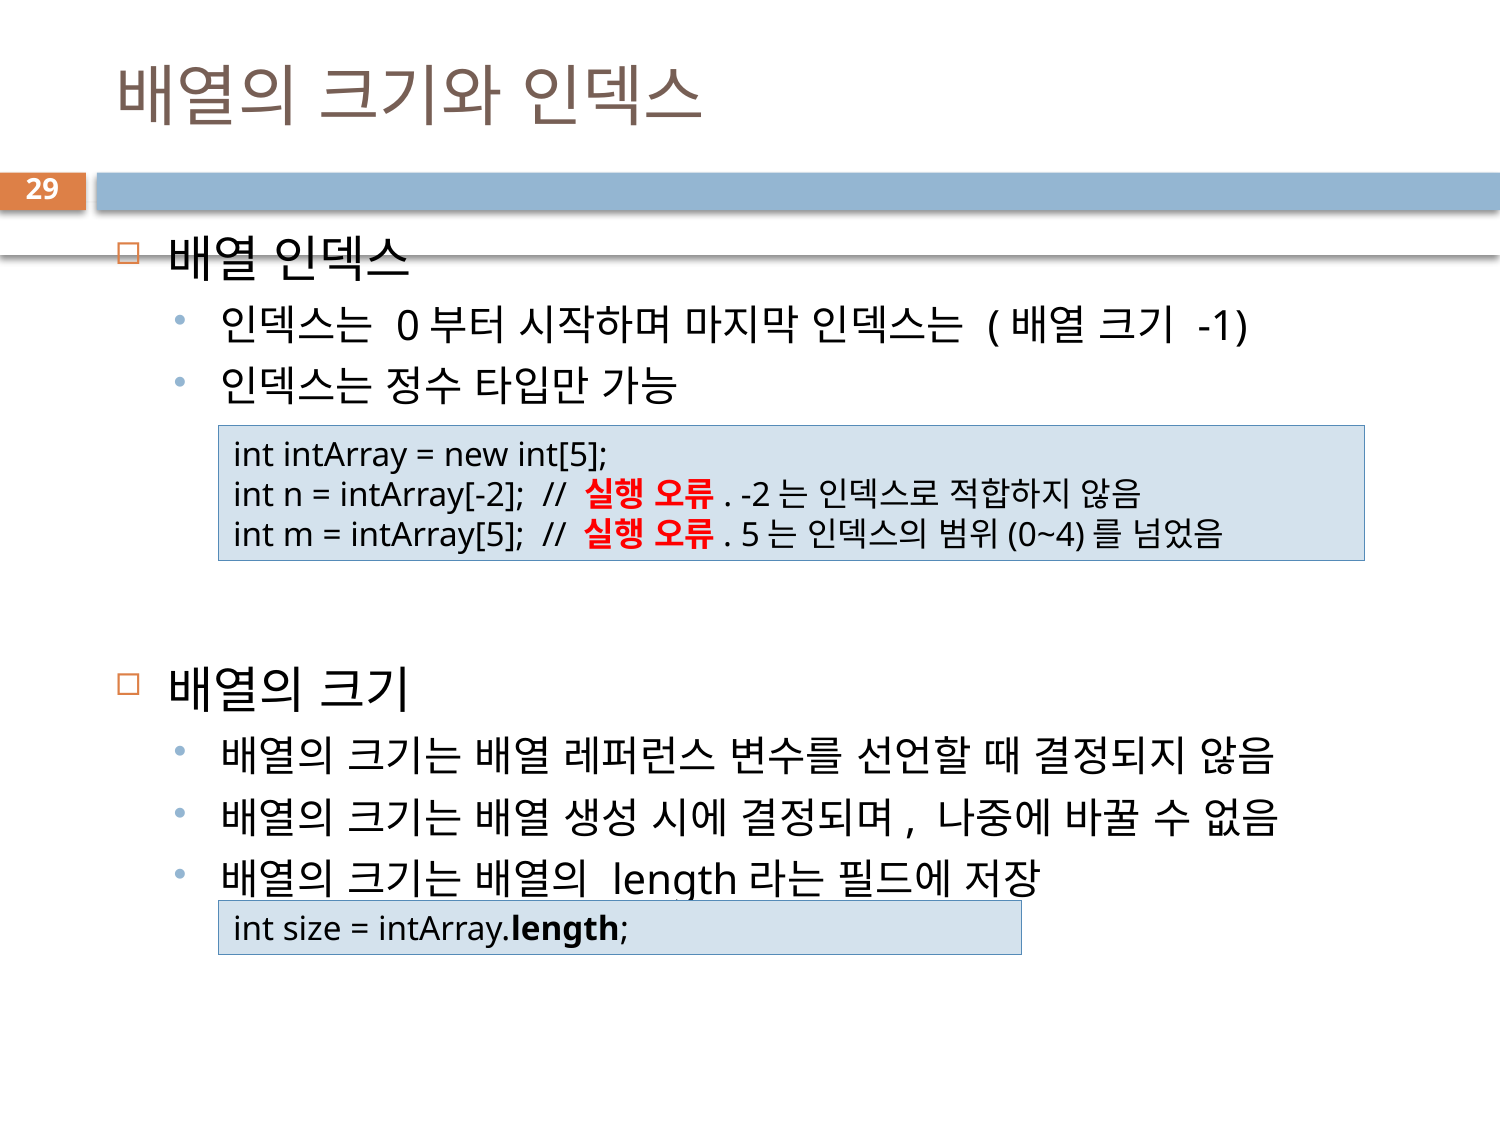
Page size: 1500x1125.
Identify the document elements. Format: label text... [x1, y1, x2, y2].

text_box int size = intArray.length; [218, 900, 1022, 955]
list 배열 인덱스 인덱스는 0부터 시작하며 마지막 인덱스는 (배열 크기 -1) 인덱스는 정수 타입만 가능 배열의 크기 배열의 크기는 배열 레퍼런스 변수를 선언할 때 결정되지 않음 배열의 크기는 배열 생성 시에 결정되며, 나중에 바꿀 수 없음 배열의 크기는 배열의 length라는 필드에 저장 [100, 219, 1438, 1047]
slide_number 29 [0, 170, 87, 211]
title 배열의 크기와 인덱스 [100, 37, 1438, 149]
text_box int intArray = new int[5]; int n = intArray[-2]; // 실행 오류. -2는 인덱스로 적합하지 않음 int m = intArray[5]; // 실행 오류. 5는 인덱스의 범위(0~4)를 넘었음 [218, 425, 1365, 561]
